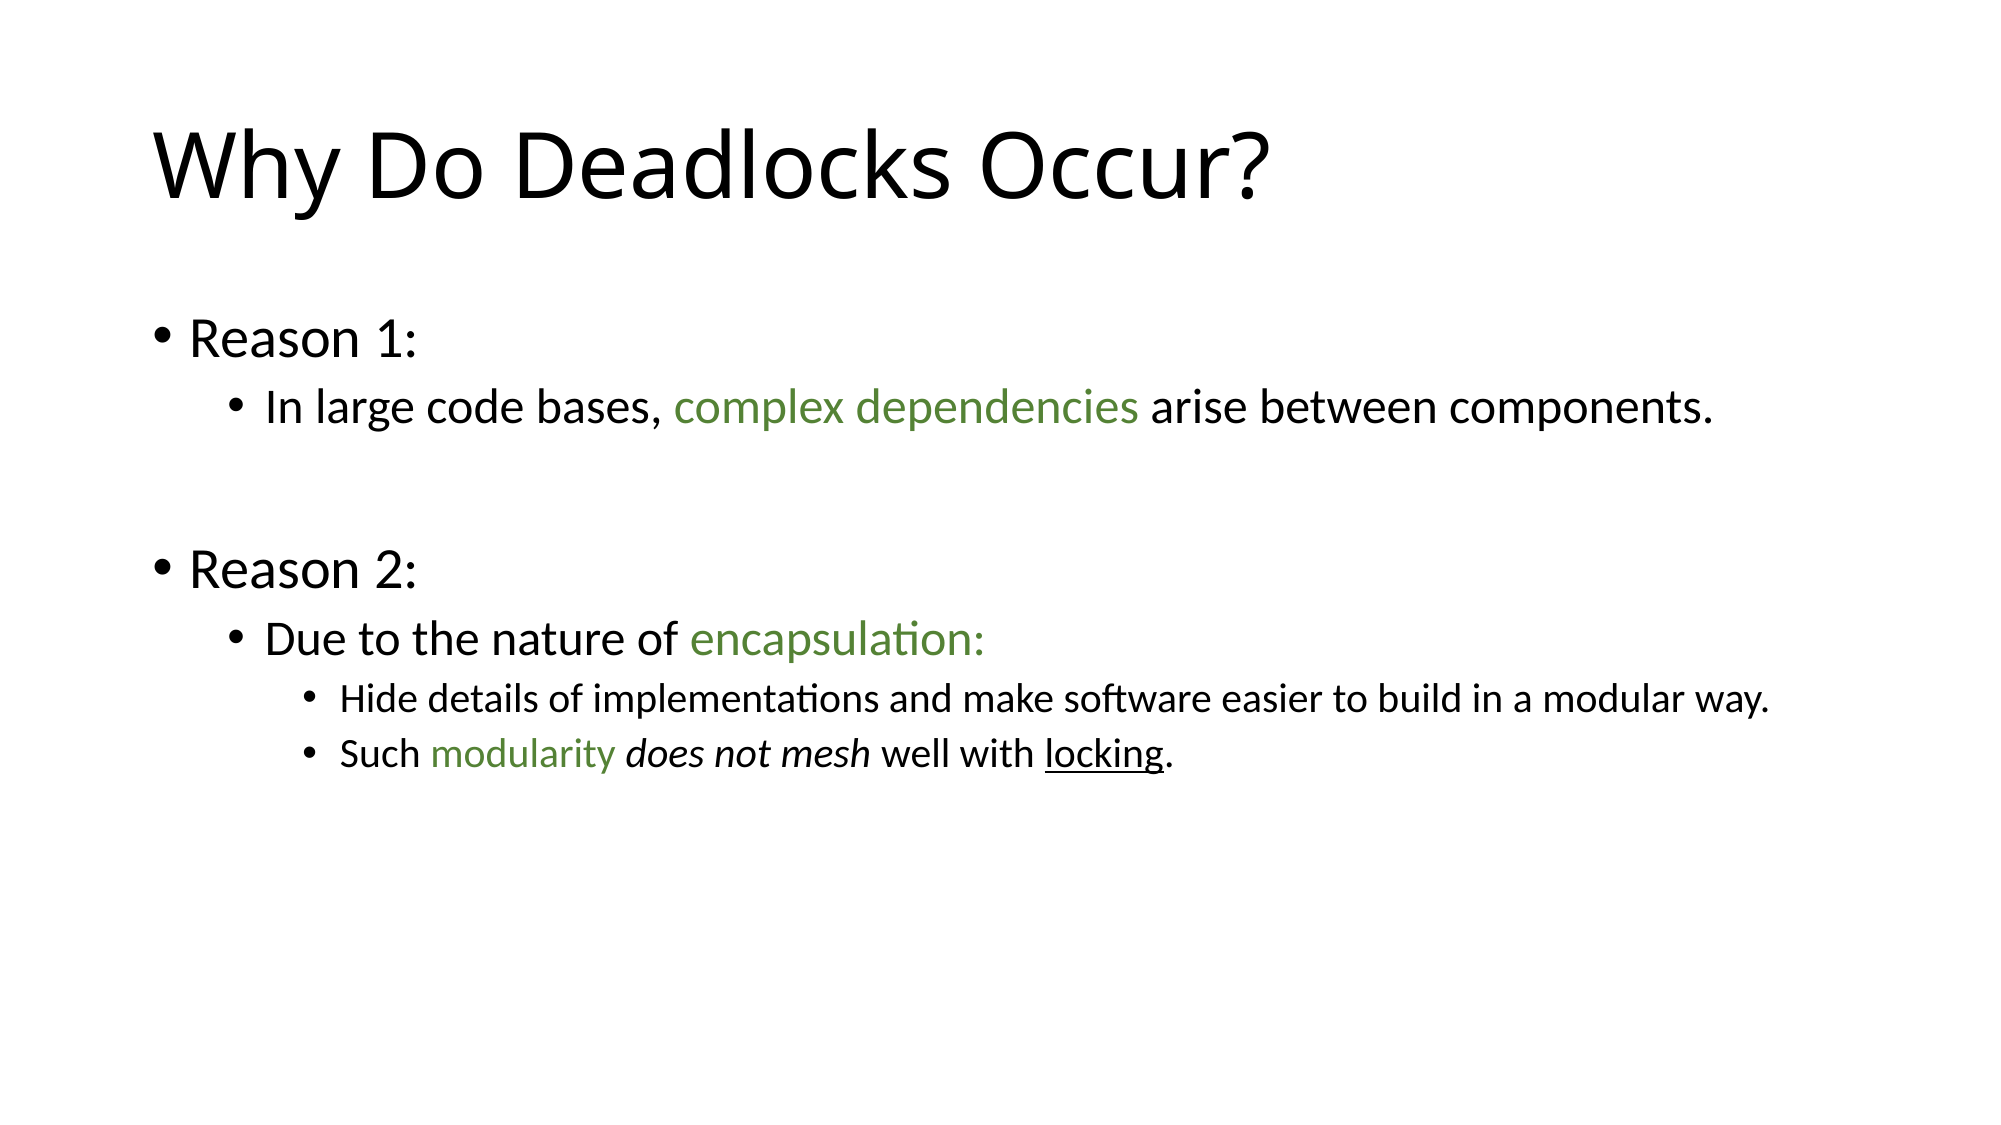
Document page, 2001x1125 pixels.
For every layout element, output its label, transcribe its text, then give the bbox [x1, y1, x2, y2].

title Why Do Deadlocks Occur? [137, 59, 1863, 278]
list Reason 1: In large code bases, complex dependencies arise between components. Reason 2: Due to the nature of encapsulation: Hide details of implementations and make software easier to build in a modular way. Such modularity does not mesh well with locking. [137, 299, 1863, 1014]
